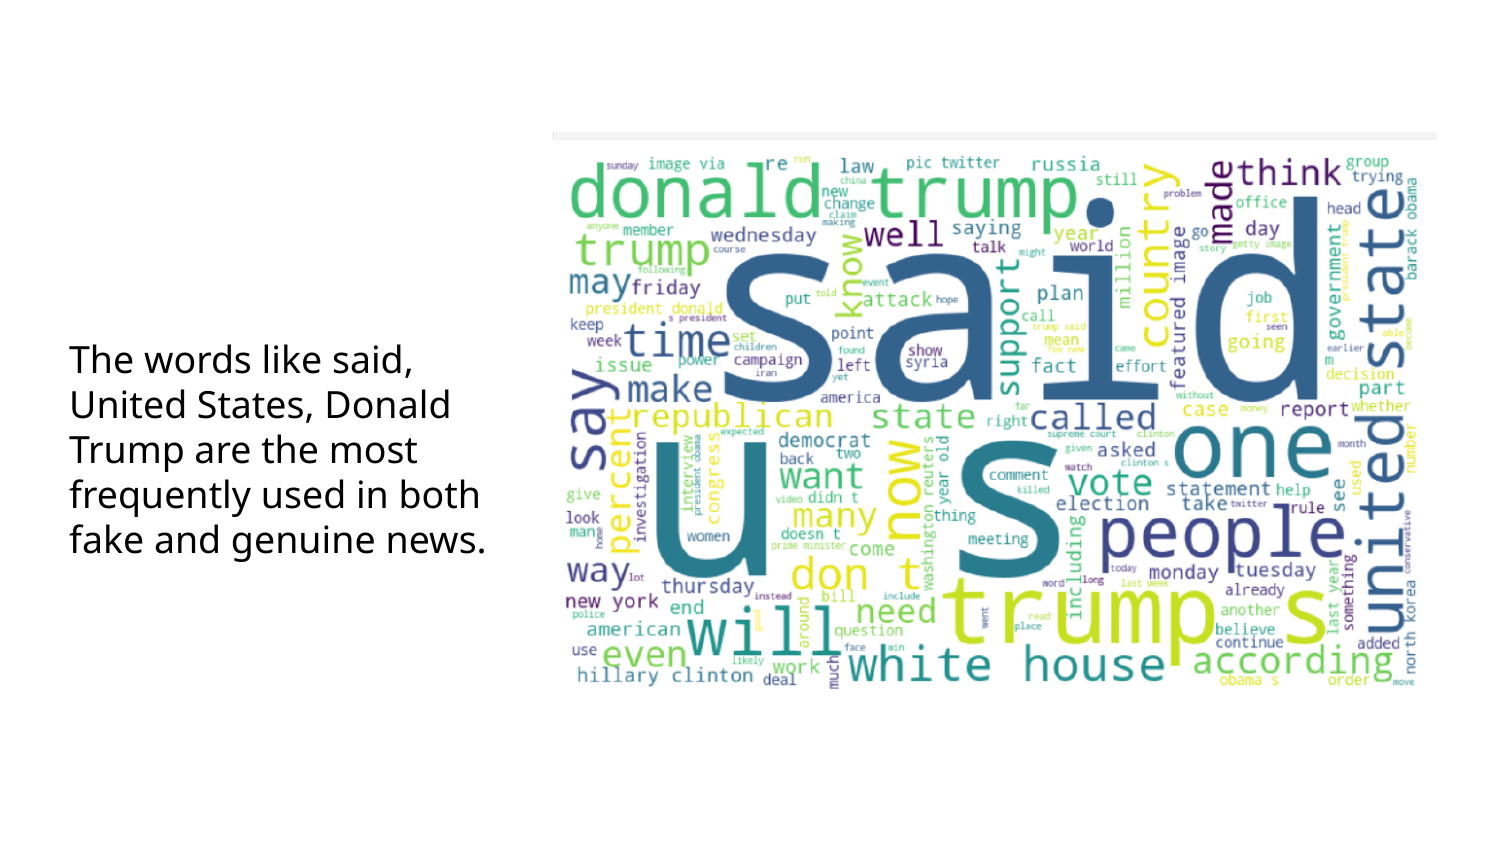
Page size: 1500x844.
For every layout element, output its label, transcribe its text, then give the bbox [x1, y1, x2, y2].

text_box The words like said, United States, Donald Trump are the most frequently used in both fake and genuine news. [54, 328, 513, 569]
picture [518, 132, 1437, 712]
